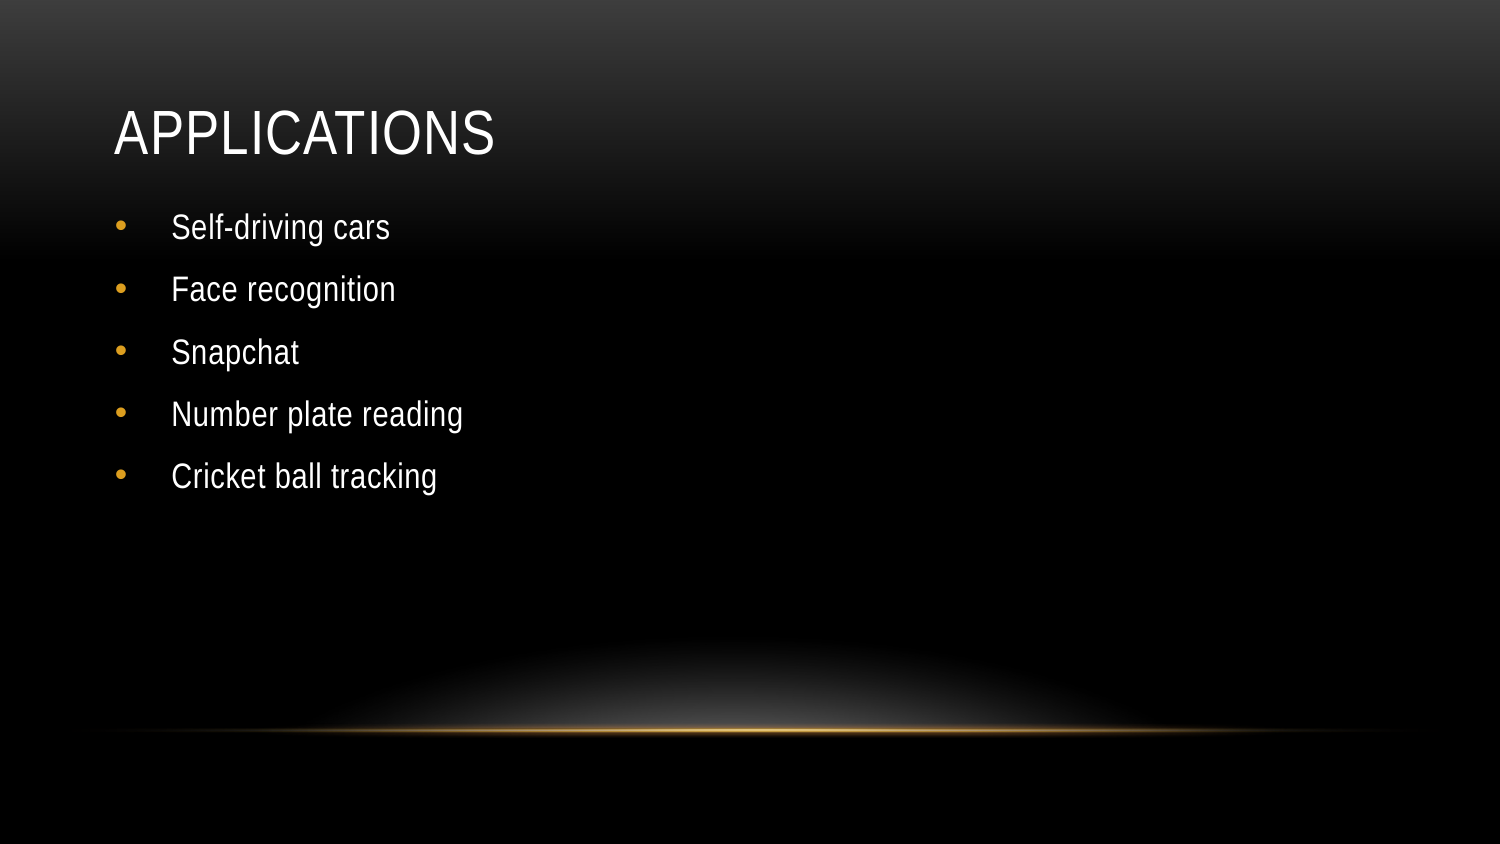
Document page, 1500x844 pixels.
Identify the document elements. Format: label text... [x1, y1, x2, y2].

picture [0, 0, 1500, 844]
title Applications [99, 33, 1400, 175]
list Self-driving cars Face recognition Snapchat Number plate reading Cricket ball tracking [99, 196, 1400, 704]
